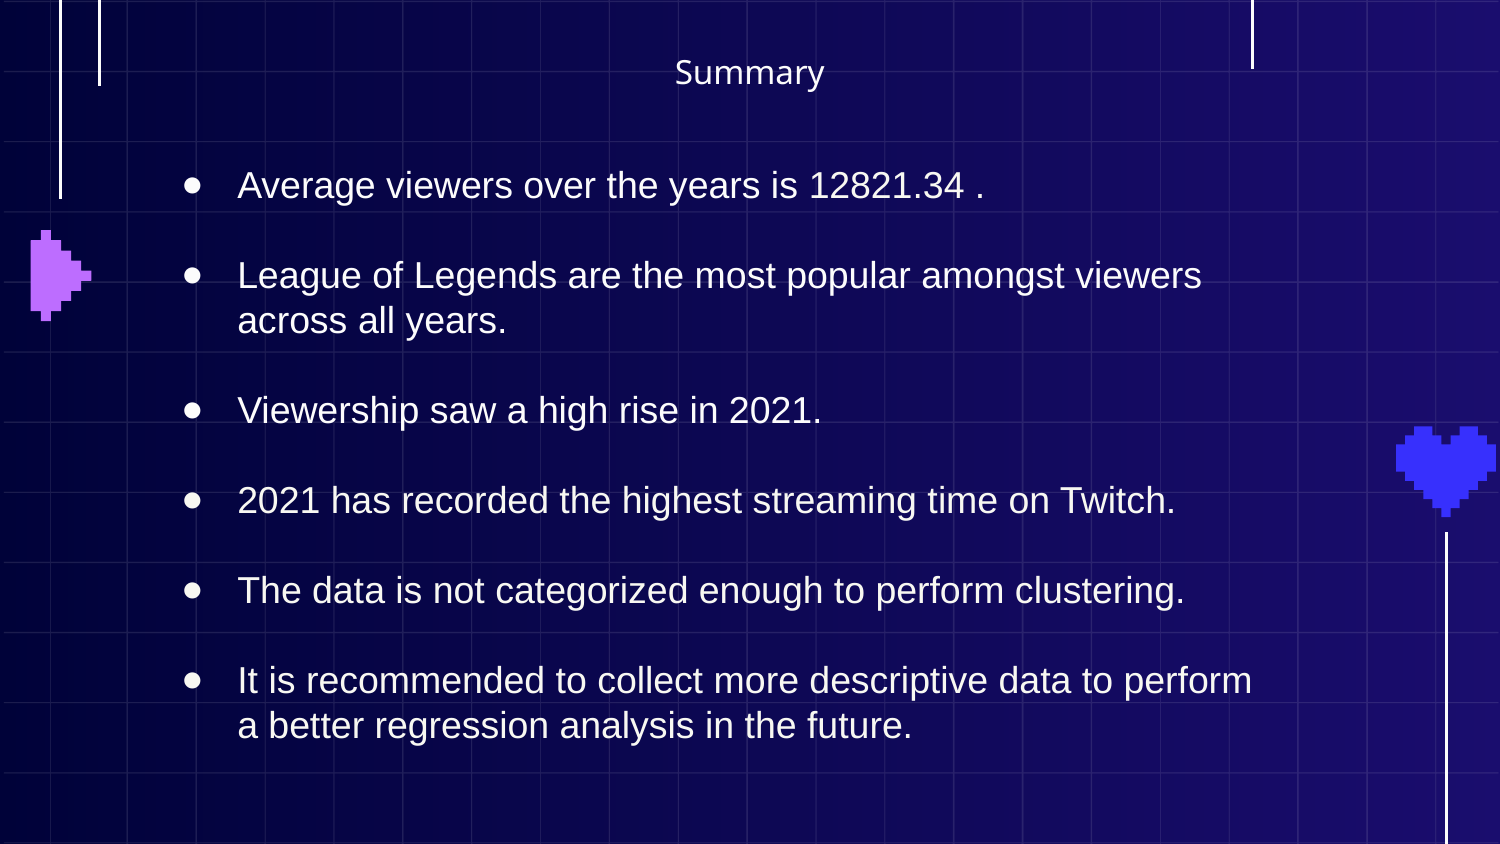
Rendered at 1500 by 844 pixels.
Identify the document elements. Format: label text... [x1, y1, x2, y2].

picture [0, 0, 1500, 844]
text_box Average viewers over the years is 12821.34 . League of Legends are the most popular amongst viewers across all years. Viewership saw a high rise in 2021. 2021 has recorded the highest streaming time on Twitch. The data is not categorized enough to perform clustering. It is recommended to collect more descriptive data to perform a better regression analysis in the future. [147, 145, 1284, 739]
title Summary [116, 36, 1383, 129]
